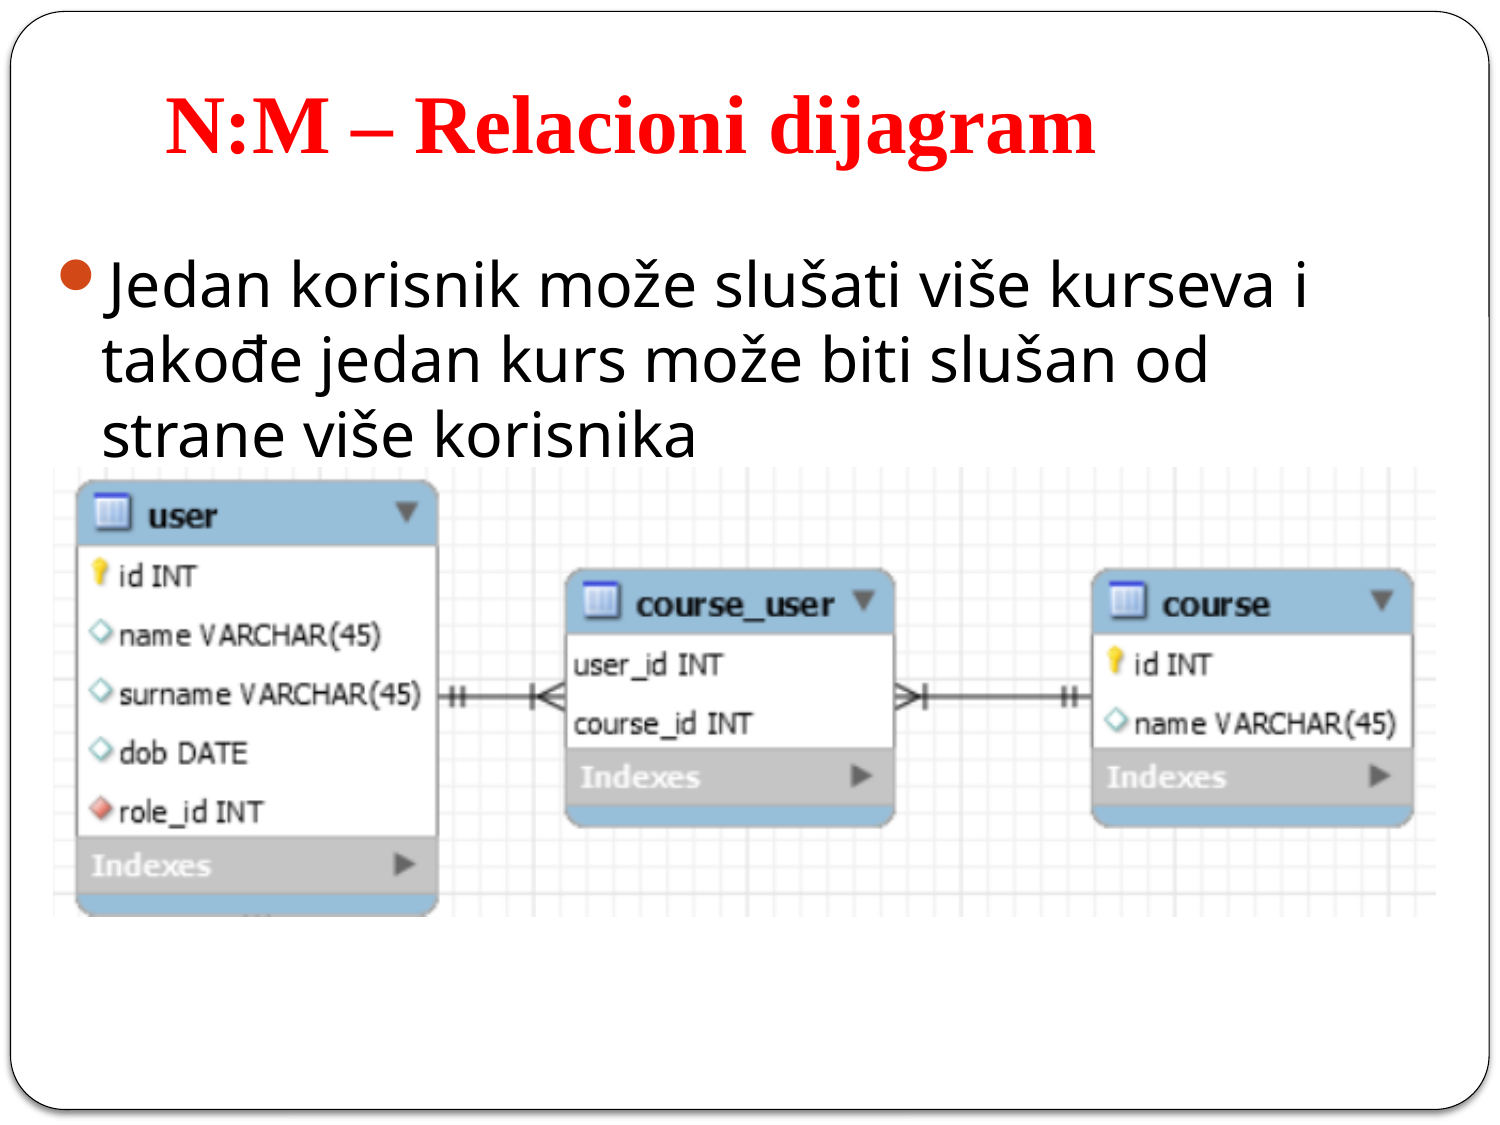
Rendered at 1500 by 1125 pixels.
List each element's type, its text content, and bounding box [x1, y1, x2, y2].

title N:M – Relacioni dijagram [150, 42, 1426, 186]
picture [52, 467, 1437, 918]
list Jedan korisnik može slušati više kurseva i takođe jedan kurs može biti slušan od strane više korisnika [41, 237, 1425, 1012]
